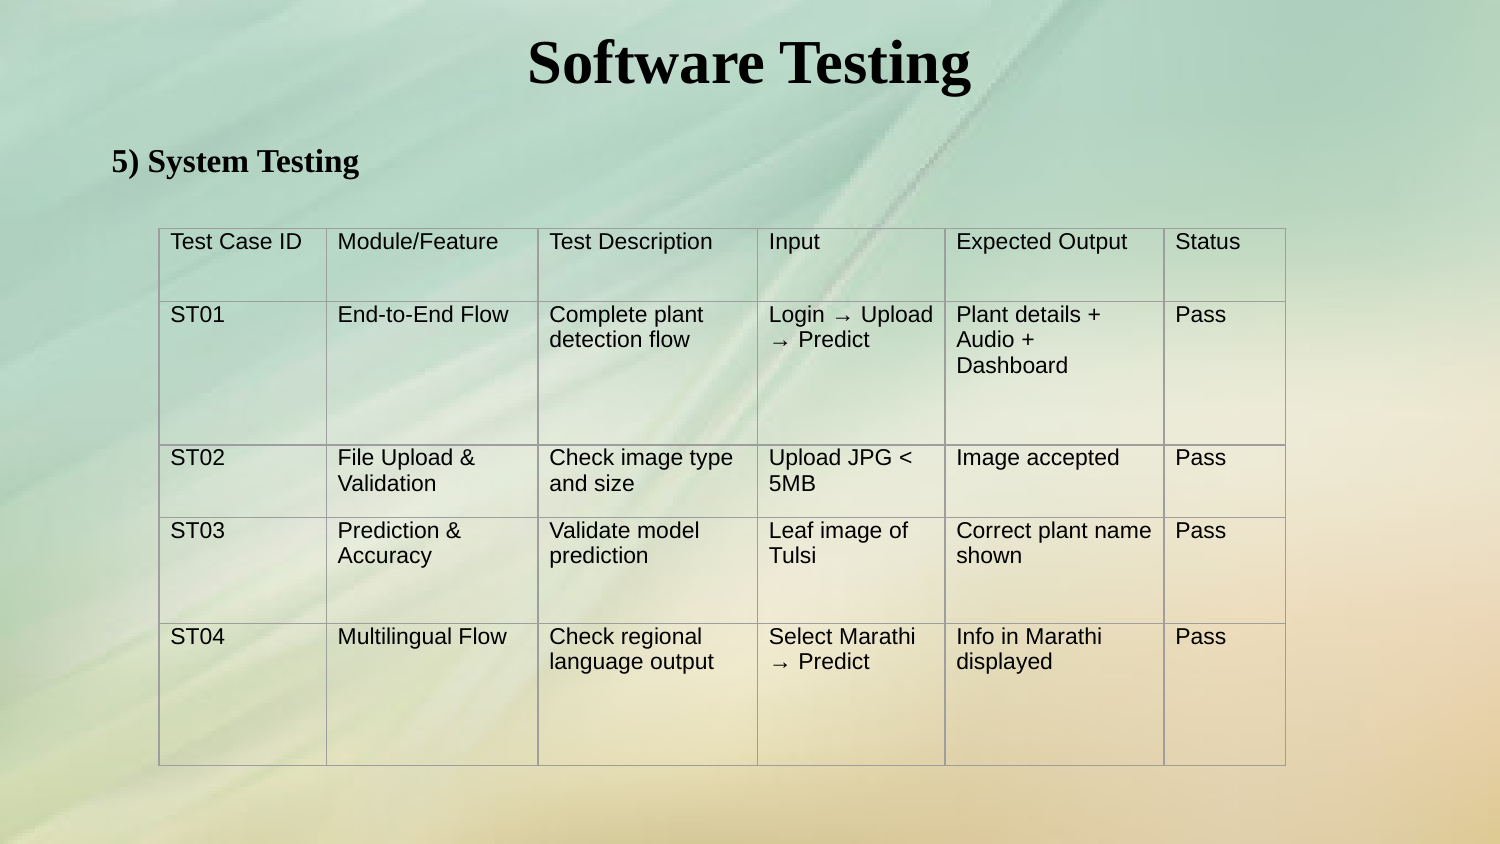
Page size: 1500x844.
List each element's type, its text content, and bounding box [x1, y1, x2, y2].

table_cell Validate model prediction [539, 518, 757, 623]
table_cell Plant details + Audio + Dashboard [946, 302, 1163, 444]
table_header Status [1165, 229, 1285, 301]
table_cell Pass [1165, 302, 1285, 444]
table_header Input [758, 229, 944, 301]
title Software Testing [51, 5, 1449, 100]
table_cell File Upload & Validation [327, 446, 537, 517]
table_cell Check regional language output [539, 624, 757, 765]
table_cell Info in Marathi displayed [946, 624, 1163, 765]
table_cell Leaf image of Tulsi [758, 518, 944, 623]
table_cell Pass [1165, 446, 1285, 517]
table_cell Select Marathi → Predict [758, 624, 944, 765]
table_cell ST02 [160, 446, 326, 517]
table_header Test Description [539, 229, 757, 301]
table_cell Check image type and size [539, 446, 757, 517]
table_cell ST01 [160, 302, 326, 444]
table_cell Prediction & Accuracy [327, 518, 537, 623]
table_header Expected Output [946, 229, 1163, 301]
table_cell ST03 [160, 518, 326, 623]
table_cell Correct plant name shown [946, 518, 1163, 623]
table_cell Pass [1165, 624, 1285, 765]
table_cell Multilingual Flow [327, 624, 537, 765]
table_cell Pass [1165, 518, 1285, 623]
table_cell Image accepted [946, 446, 1163, 517]
table_cell Upload JPG < 5MB [758, 446, 944, 517]
table_cell Complete plant detection flow [539, 302, 757, 444]
table_cell Login → Upload → Predict [758, 302, 944, 444]
text_box 5) System Testing [96, 131, 479, 187]
table_header Test Case ID [160, 229, 326, 301]
picture [0, 0, 1500, 844]
table_cell End-to-End Flow [327, 302, 537, 444]
table_cell ST04 [160, 624, 326, 765]
table_header Module/Feature [327, 229, 537, 301]
